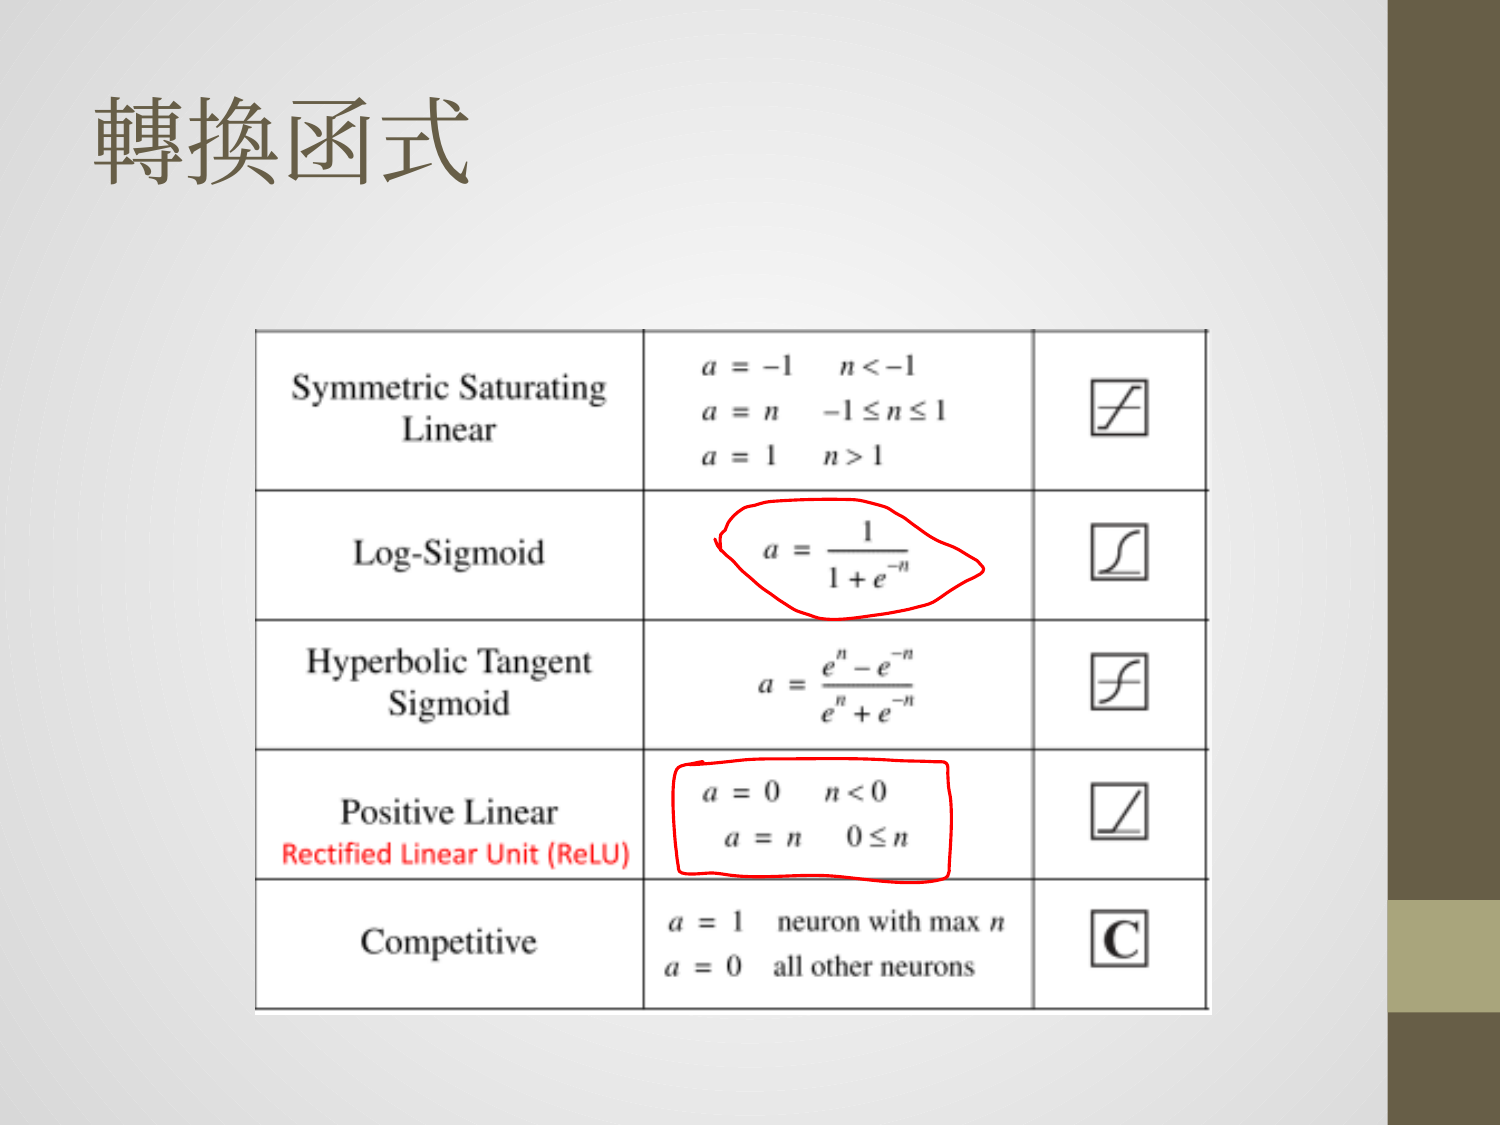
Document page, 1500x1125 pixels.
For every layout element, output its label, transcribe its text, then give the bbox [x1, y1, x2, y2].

title 轉換函式 [75, 45, 1325, 233]
picture [254, 329, 1213, 1015]
